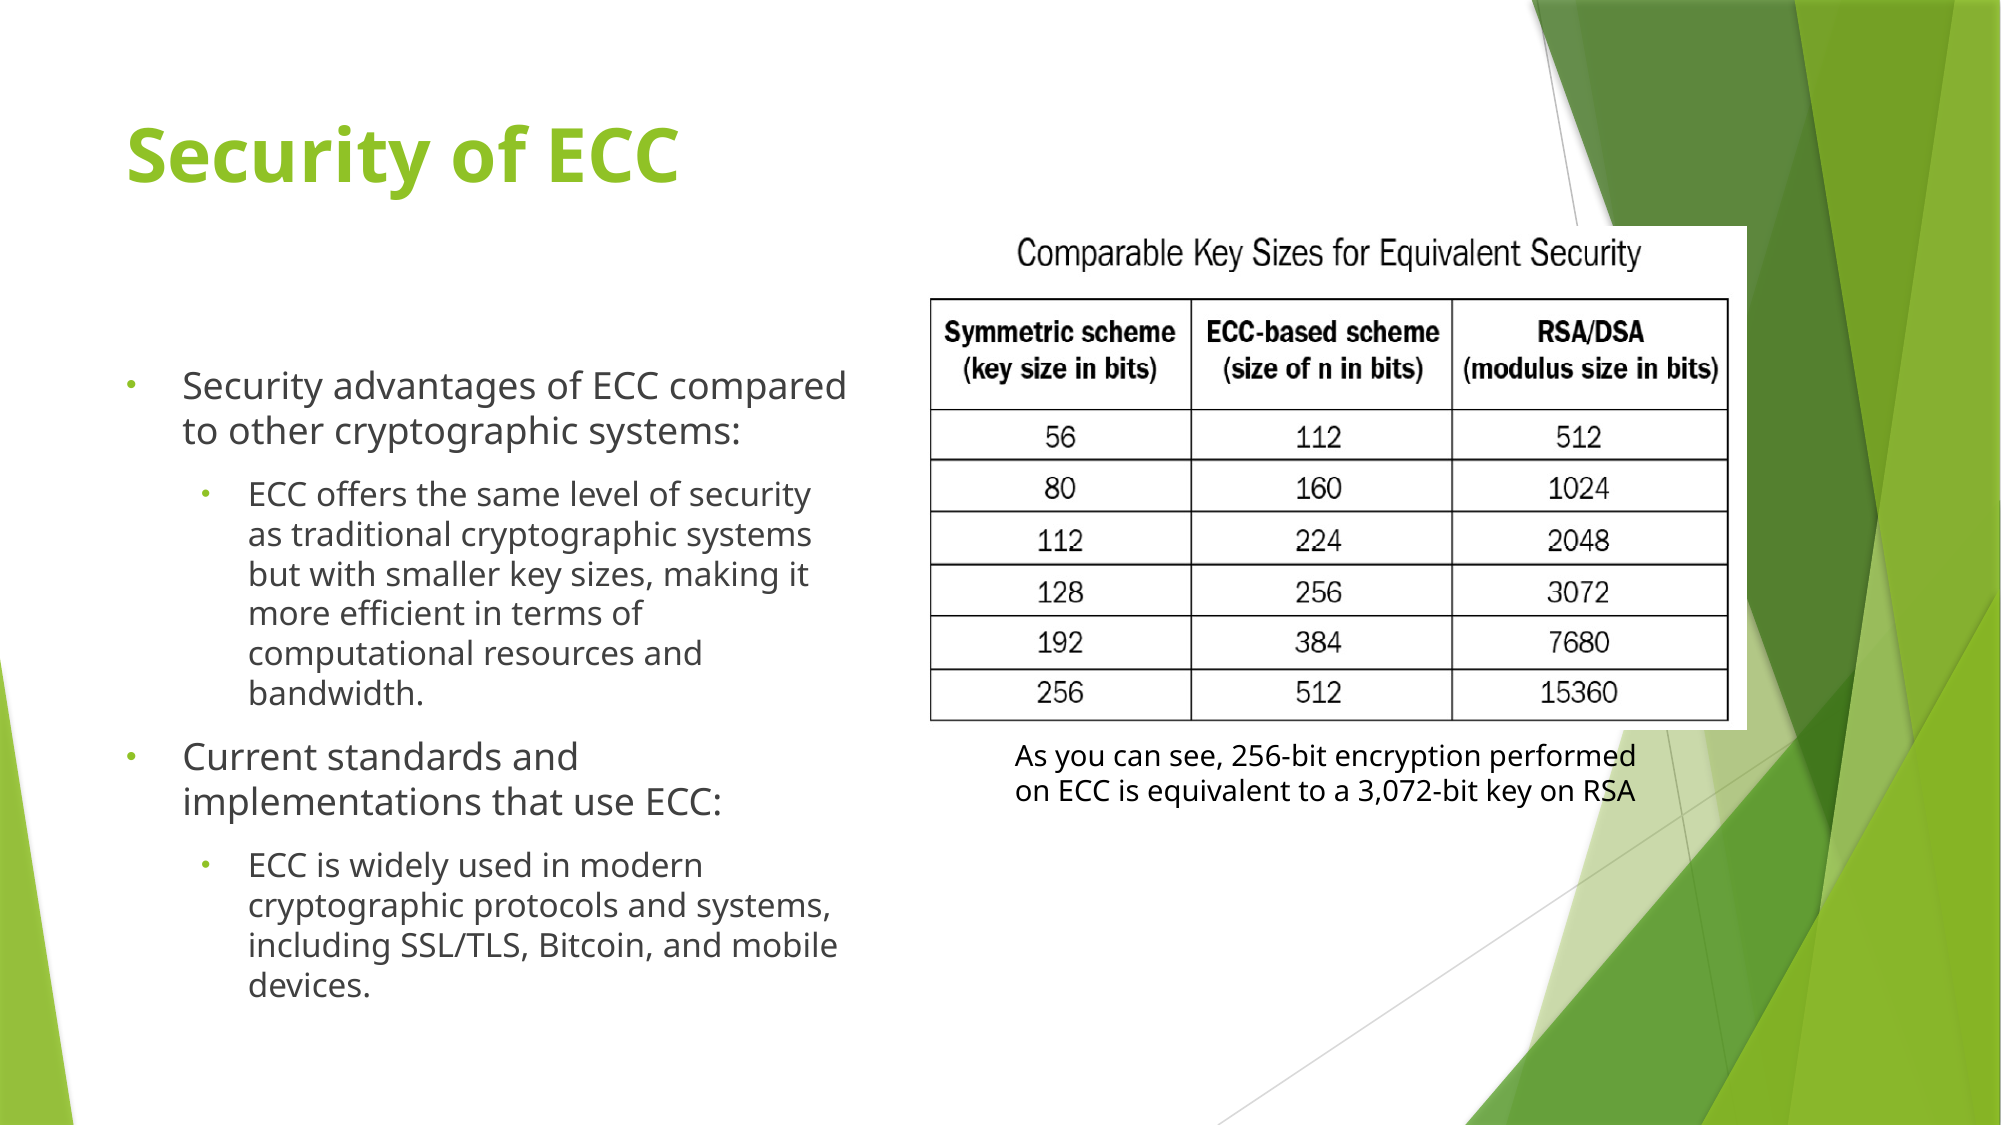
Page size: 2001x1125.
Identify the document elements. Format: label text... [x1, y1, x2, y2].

text_box As you can see, 256-bit encryption performed on ECC is equivalent to a 3,072-bit key on RSA [999, 740, 1667, 815]
picture [908, 226, 1748, 731]
list Security advantages of ECC compared to other cryptographic systems: ECC offers the same level of security as traditional cryptographic systems but with smaller key sizes, making it more efficient in terms of computational resources and bandwidth. Current standards and implementations that use ECC: ECC is widely used in modern cryptographic protocols and systems, including SSL/TLS, Bitcoin, and mobile devices. [111, 354, 865, 992]
title Security of ECC [111, 99, 1522, 317]
